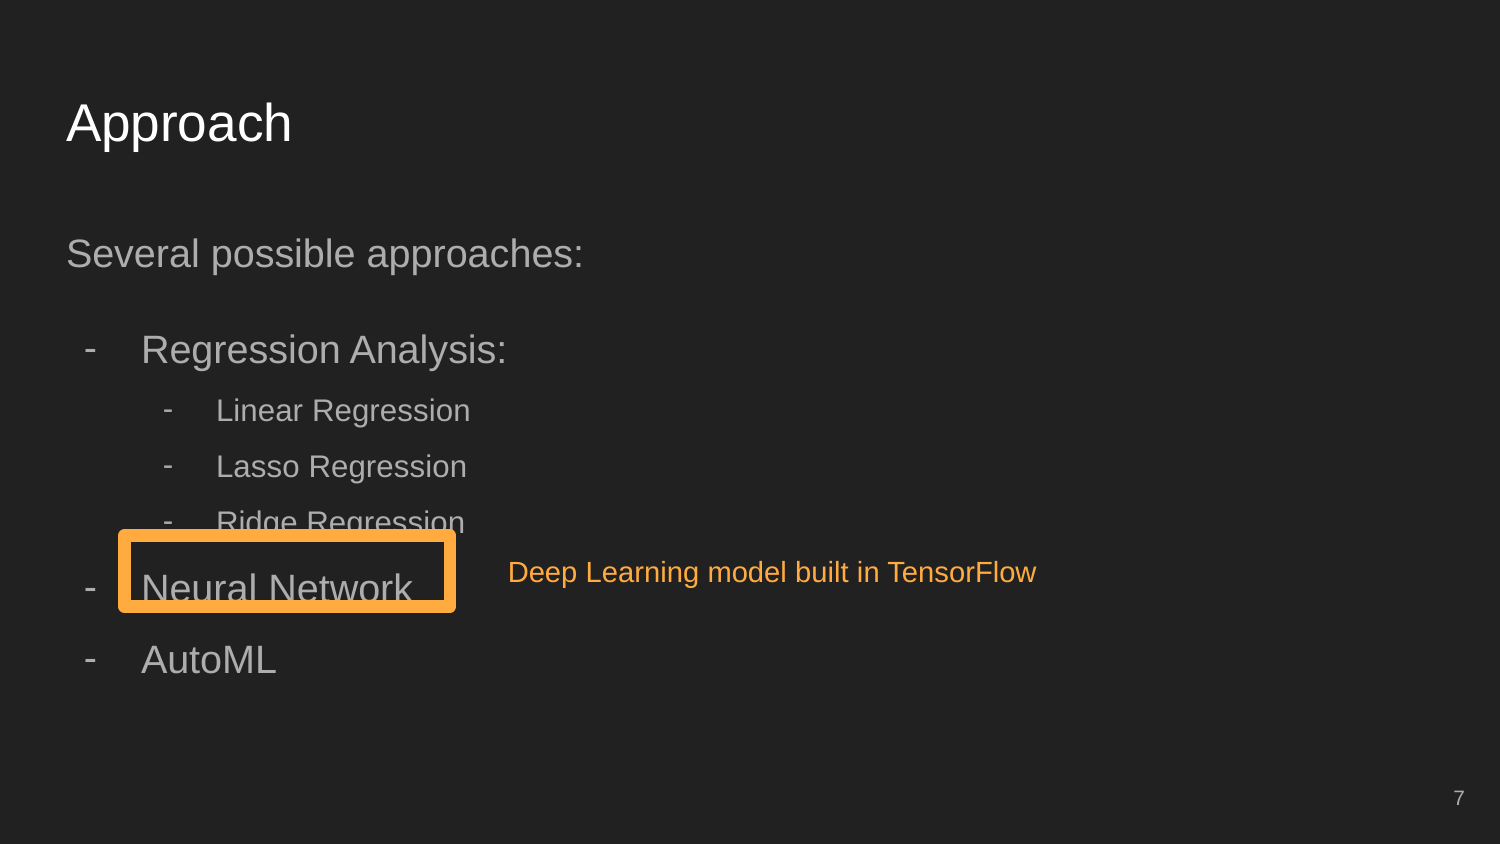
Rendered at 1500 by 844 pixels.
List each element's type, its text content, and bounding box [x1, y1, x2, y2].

list Several possible approaches: Regression Analysis: Linear Regression Lasso Regression Ridge Regression Neural Network AutoML [51, 189, 1449, 750]
slide_number ‹#› [1389, 764, 1480, 830]
title Approach [51, 72, 1449, 167]
text_box Deep Learning model built in TensorFlow [492, 538, 1117, 604]
text_box [124, 535, 450, 607]
